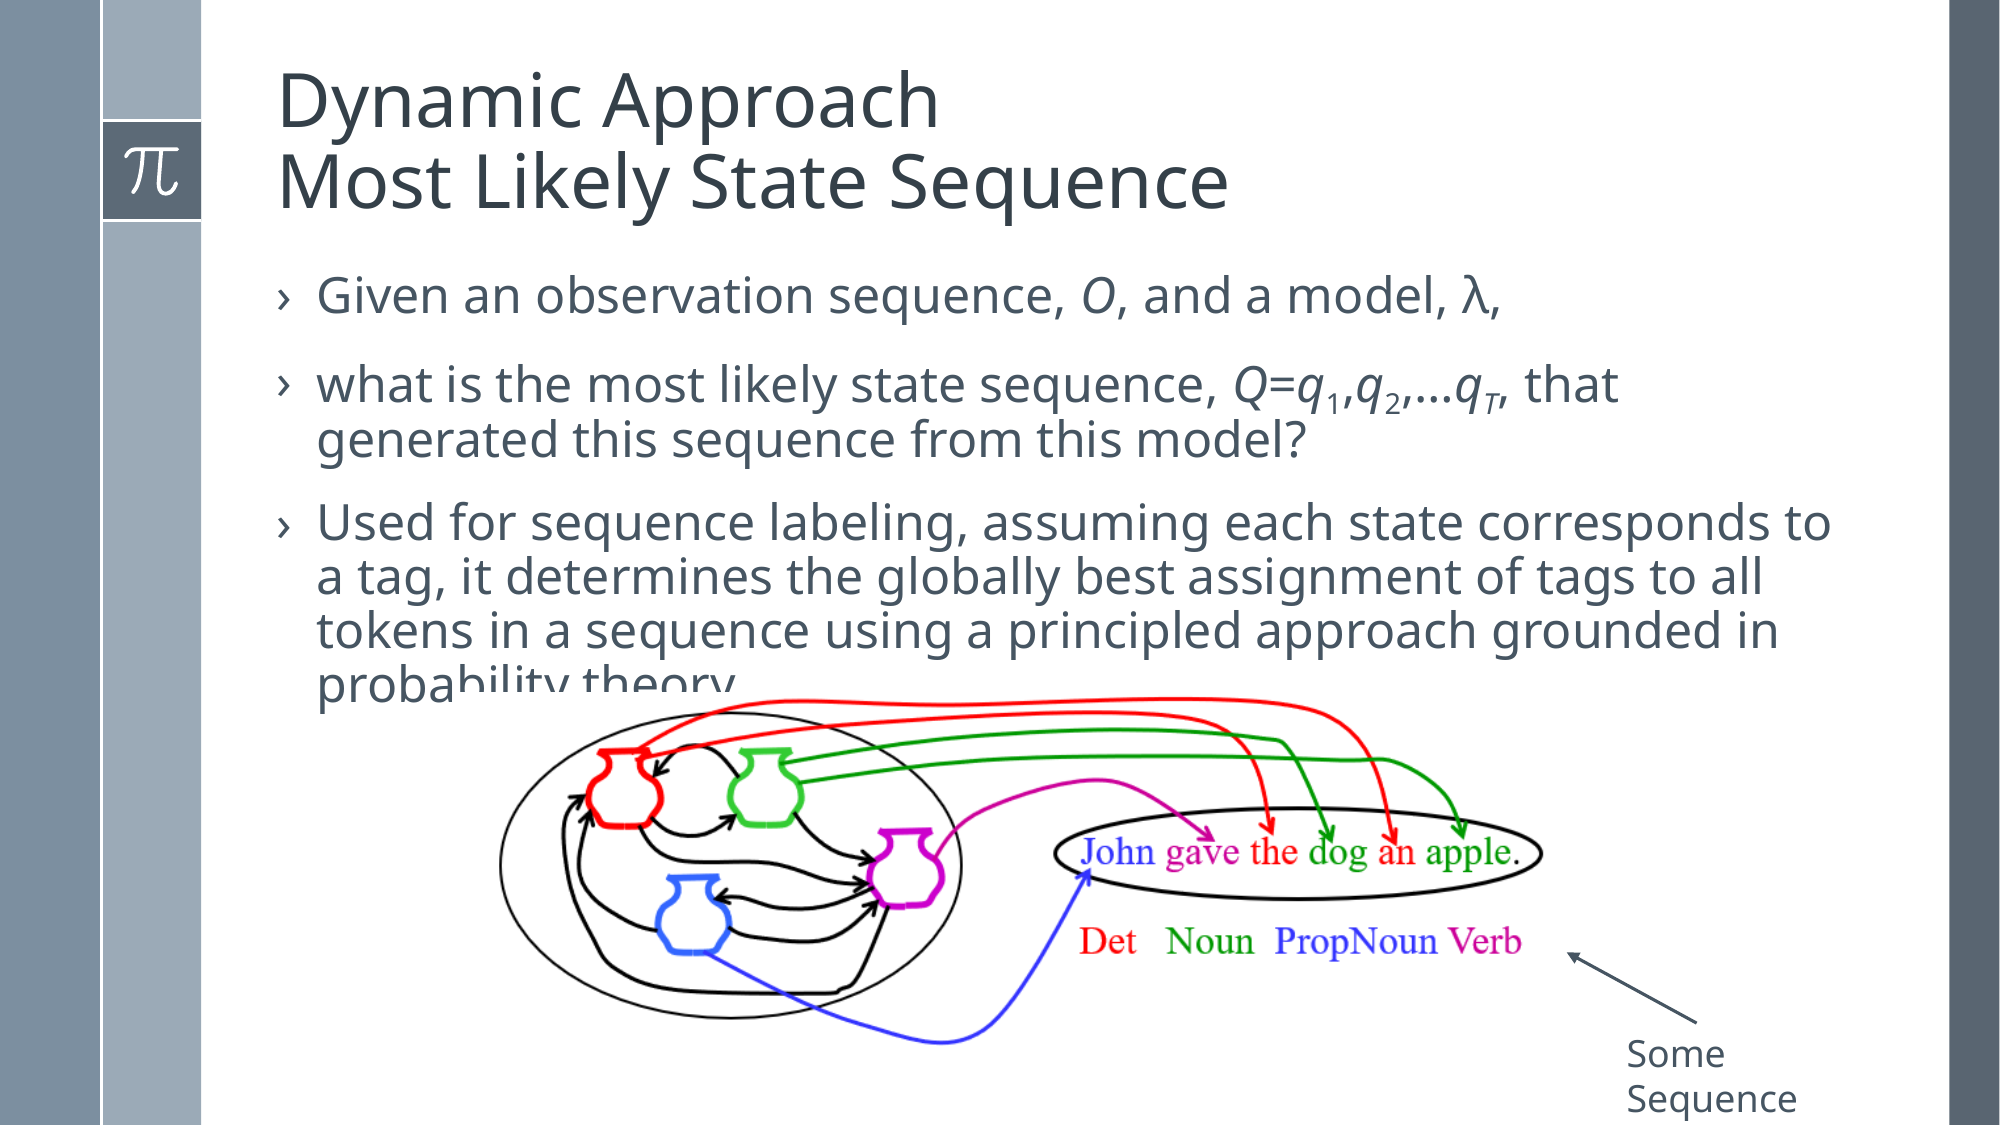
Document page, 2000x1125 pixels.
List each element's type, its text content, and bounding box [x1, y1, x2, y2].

text_box Some Sequence [1611, 1023, 1922, 1125]
title Dynamic Approach Most Likely State Sequence [261, 29, 1867, 233]
picture [456, 692, 1668, 1071]
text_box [1566, 952, 1697, 1024]
list Given an observation sequence, O, and a model, λ, what is the most likely state sequence, Q=q1,q2,…qT, that generated this sequence from this model? Used for sequence labeling, assuming each state corresponds to a tag, it determines the globally best assignment of tags to all tokens in a sequence using a principled approach grounded in probability theory. [261, 262, 1867, 787]
